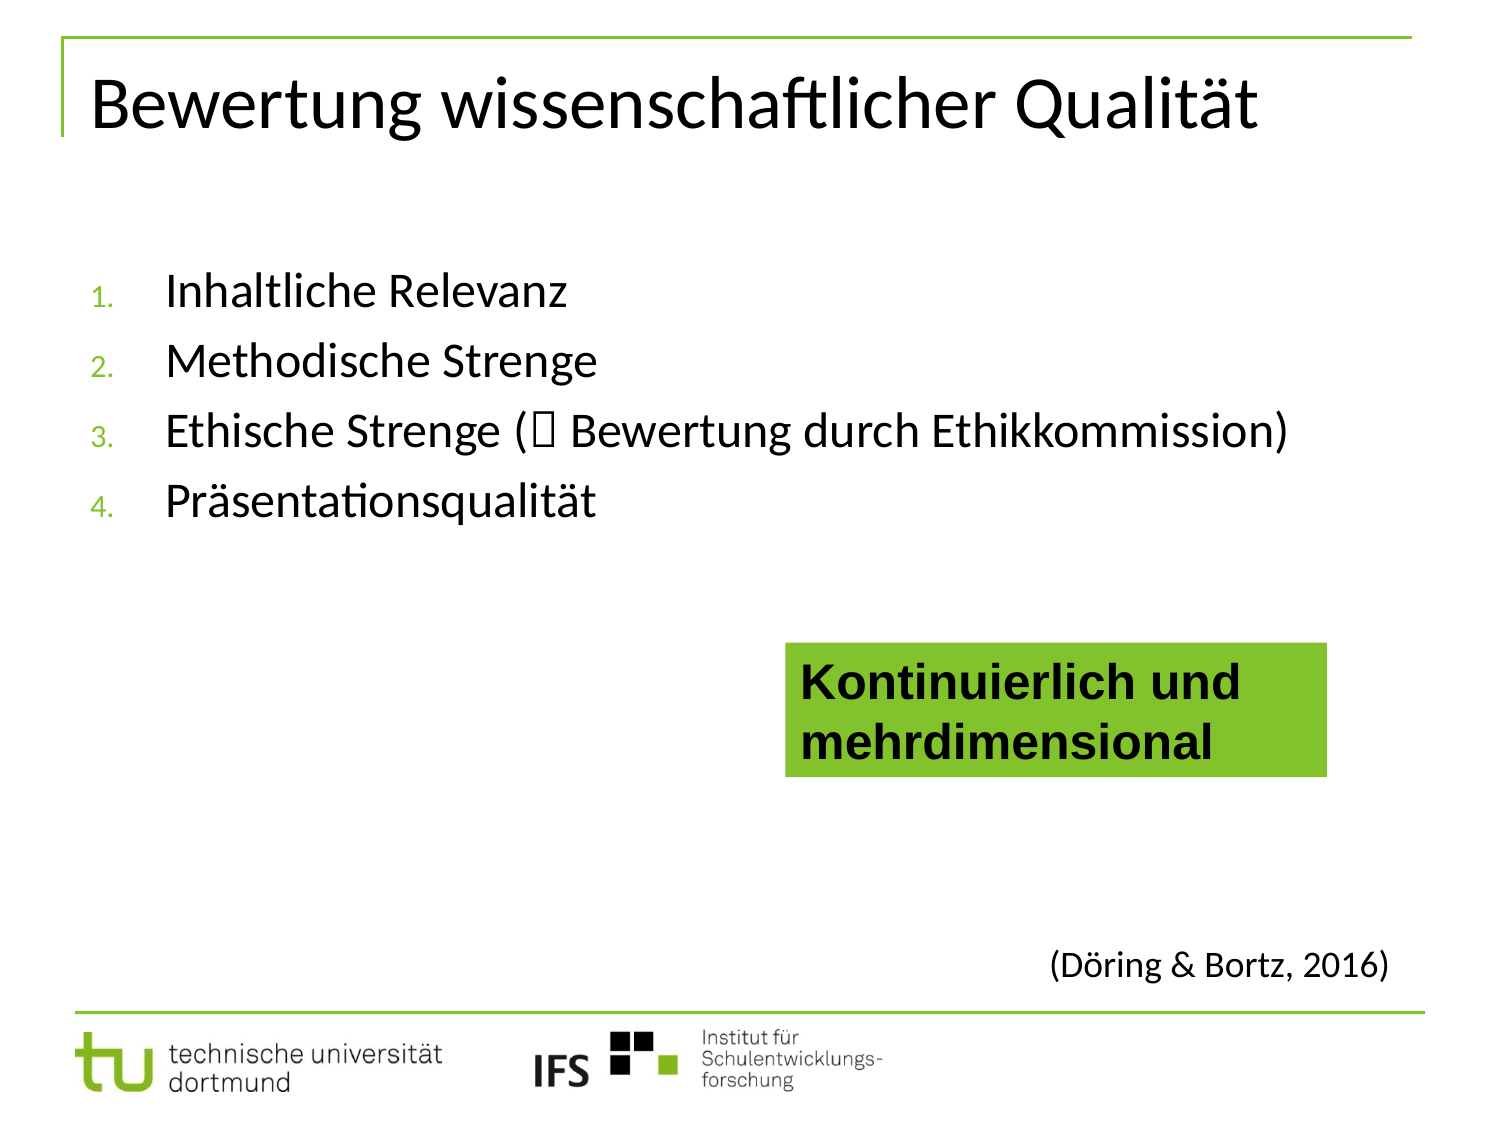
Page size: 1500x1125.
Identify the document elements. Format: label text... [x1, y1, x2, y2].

list Inhaltliche Relevanz Methodische Strenge Ethische Strenge ( Bewertung durch Ethikkommission) Präsentationsqualität [75, 249, 1425, 993]
text_box (Döring & Bortz, 2016) [1034, 932, 1466, 993]
picture [525, 1023, 888, 1100]
picture [75, 1032, 442, 1092]
text_box Kontinuierlich und mehrdimensional [785, 642, 1327, 778]
title Bewertung wissenschaftlicher Qualität [75, 45, 1425, 233]
